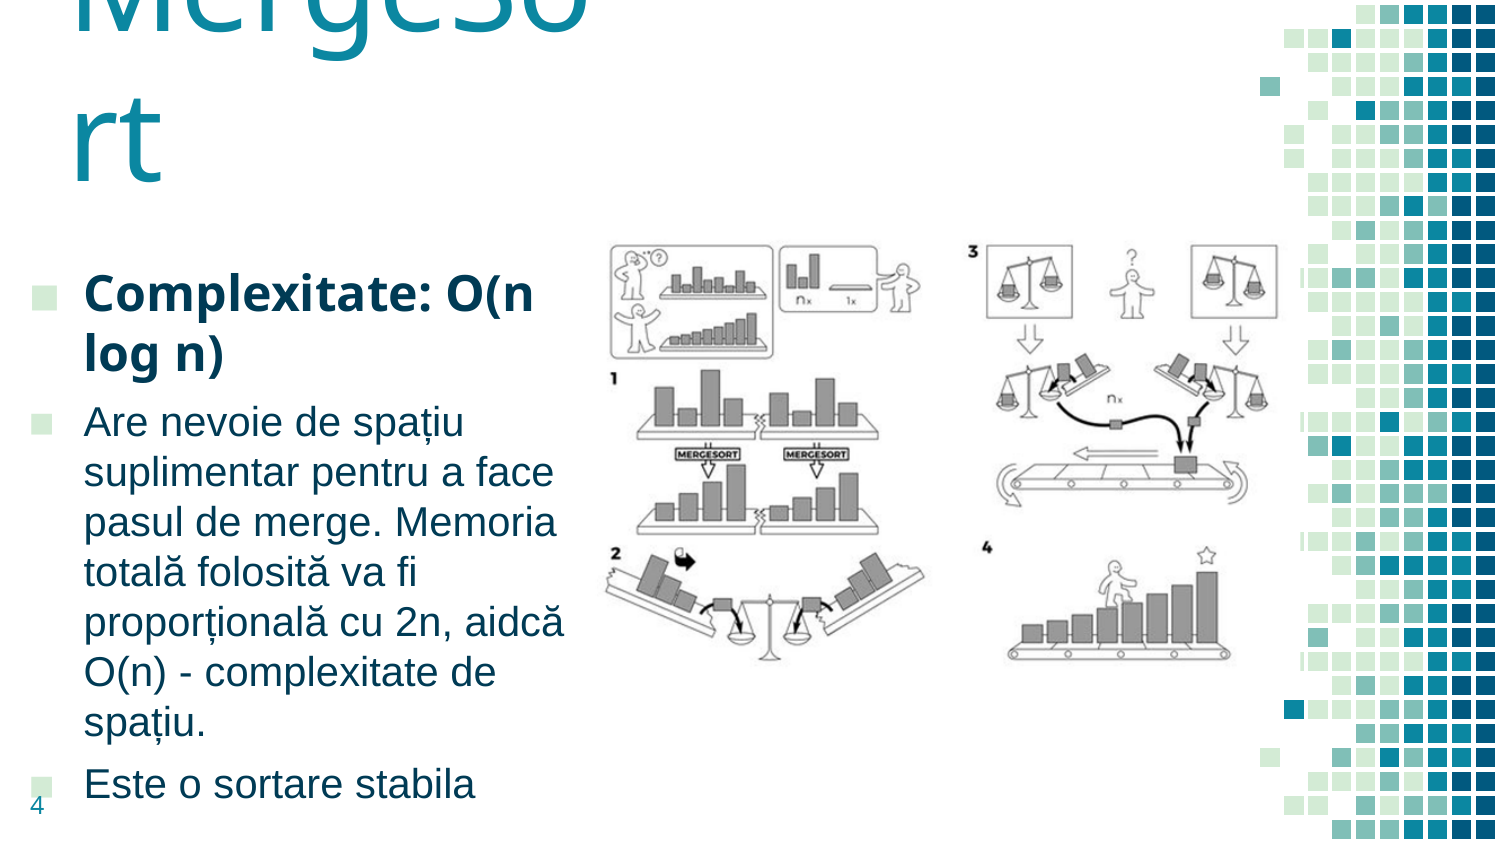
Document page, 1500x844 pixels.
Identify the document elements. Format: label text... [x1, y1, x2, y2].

slide_number 4 [15, 774, 105, 839]
subtitle Complexitate: O(n log n) Are nevoie de spațiu suplimentar pentru a face pasul de merge. Memoria totală folosită va fi proporțională cu 2n, aidcă O(n) - complexitate de spațiu. Este o sortare stabila [12, 246, 582, 655]
title MergeSort [52, 59, 646, 222]
picture [587, 234, 1301, 685]
